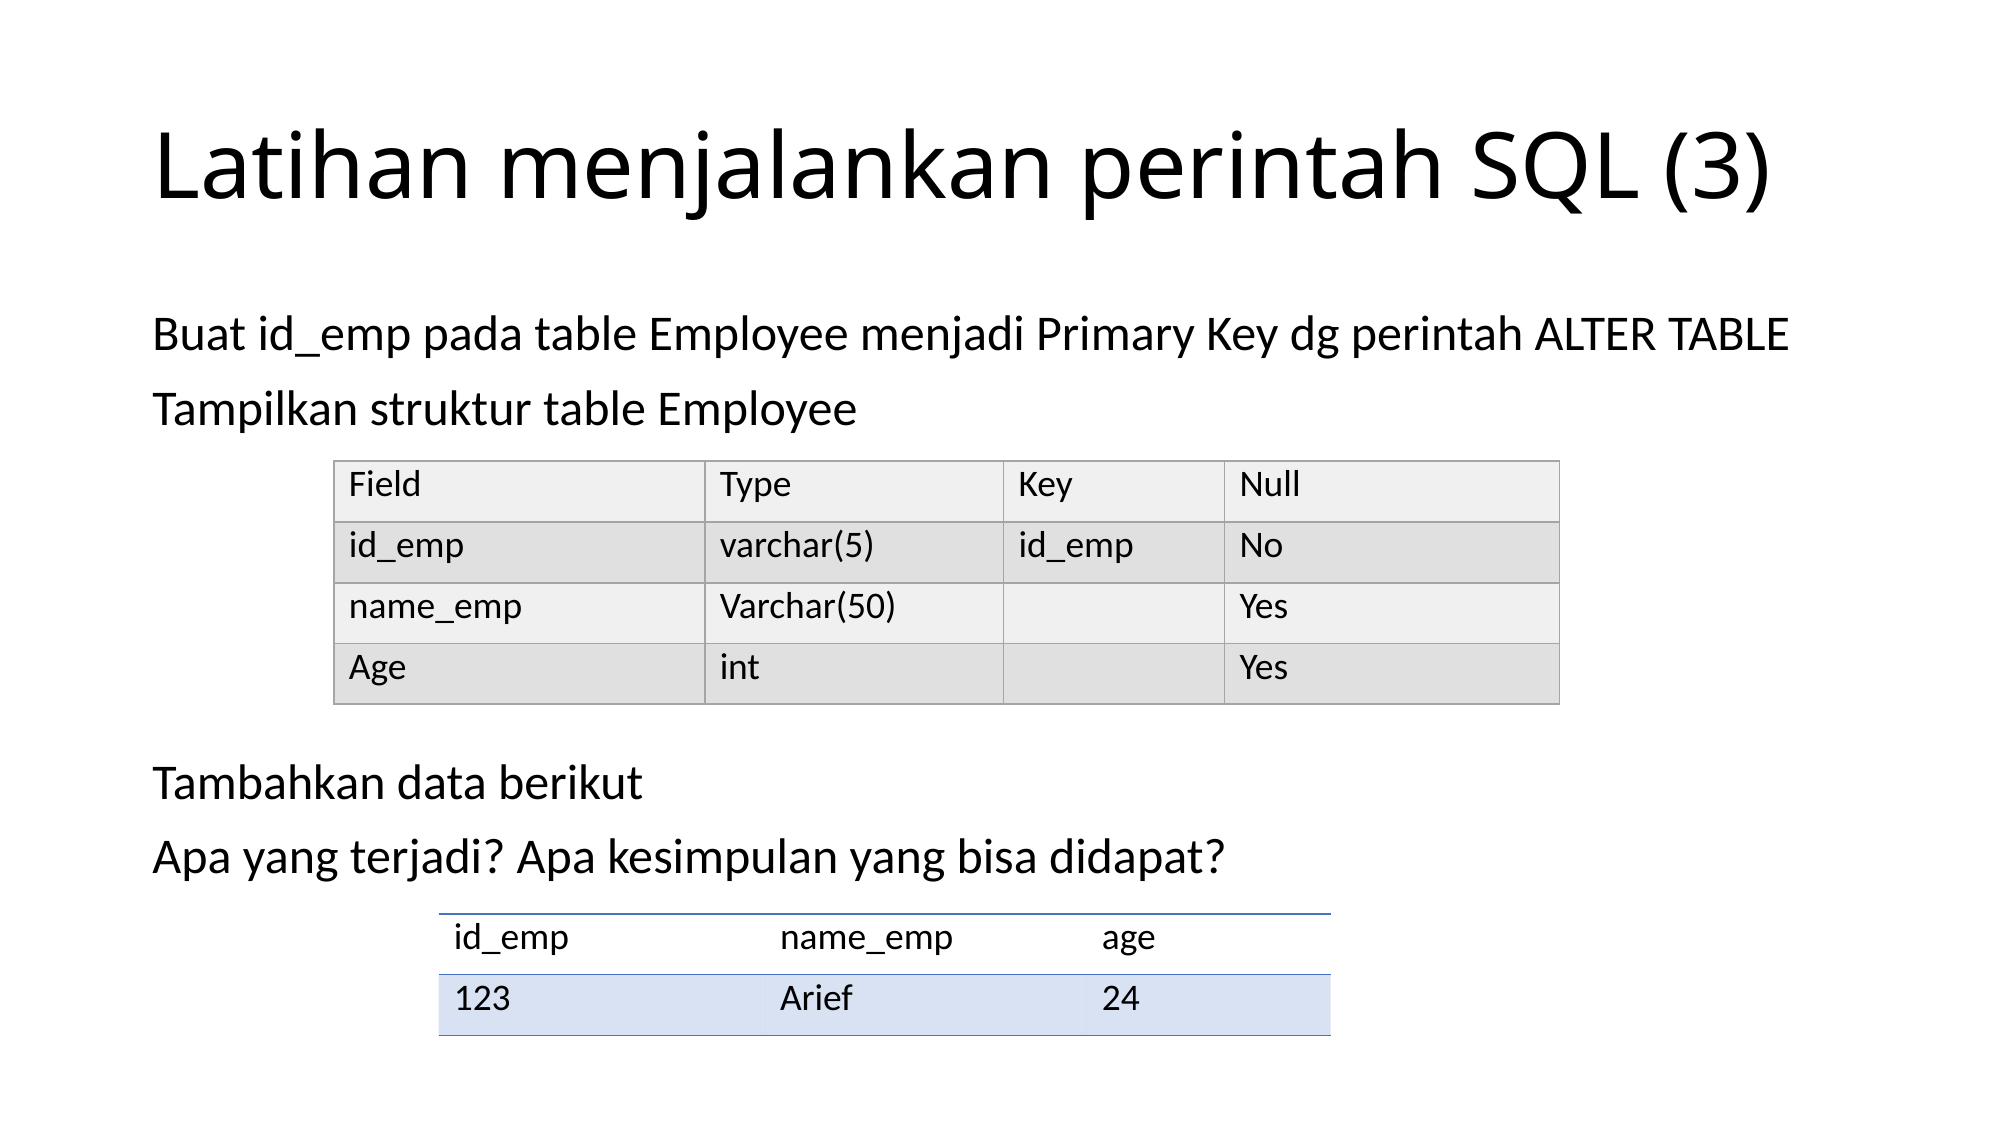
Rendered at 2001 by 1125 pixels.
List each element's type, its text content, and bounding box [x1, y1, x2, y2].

table_cell Yes [1225, 584, 1559, 643]
table_cell id_emp [335, 523, 704, 582]
table_cell int [706, 644, 1003, 703]
title Latihan menjalankan perintah SQL (3) [137, 59, 1863, 278]
table_cell name_emp [335, 584, 704, 643]
table_cell Varchar(50) [706, 584, 1003, 643]
table_cell 24 [1087, 975, 1331, 1035]
table_header Null [1225, 462, 1559, 521]
table_cell 123 [439, 975, 765, 1035]
table_header Type [706, 462, 1003, 521]
table_cell No [1225, 523, 1559, 582]
table_cell varchar(5) [706, 523, 1003, 582]
table_cell Yes [1225, 644, 1559, 703]
table_cell Arief [765, 975, 1087, 1035]
table_cell id_emp [1004, 523, 1224, 582]
table_header Field [335, 462, 704, 521]
table_cell [1004, 644, 1224, 703]
table_header id_emp [439, 915, 765, 974]
table_header Key [1004, 462, 1224, 521]
table_cell Age [335, 644, 704, 703]
table_header age [1087, 915, 1331, 974]
table_cell [1004, 584, 1224, 643]
list Buat id_emp pada table Employee menjadi Primary Key dg perintah ALTER TABLE Tampilkan struktur table Employee Tambahkan data berikut Apa yang terjadi? Apa kesimpulan yang bisa didapat? [137, 299, 1863, 1014]
table_header name_emp [765, 915, 1087, 974]
